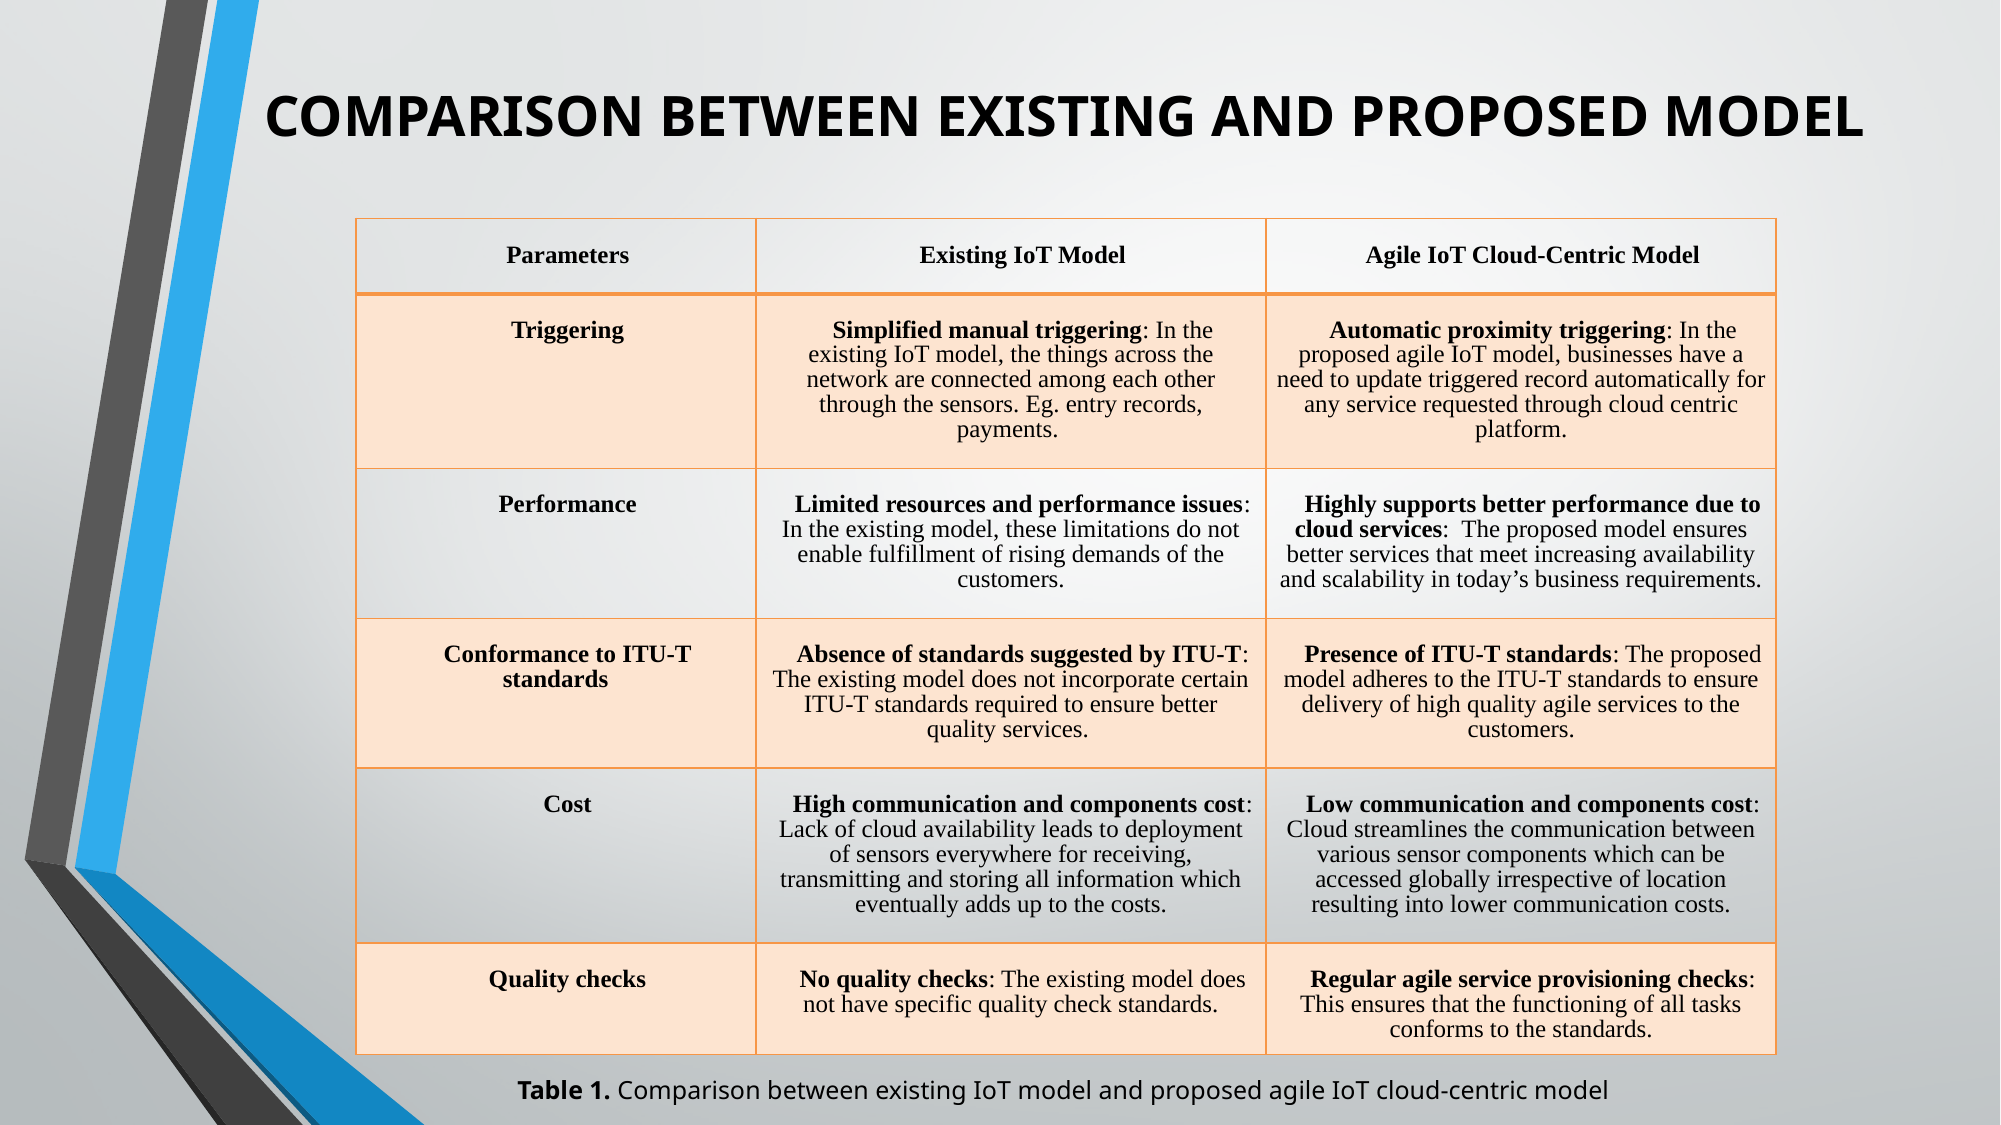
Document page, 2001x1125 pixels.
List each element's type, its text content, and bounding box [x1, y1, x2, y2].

table_cell Simplified manual triggering: In the existing IoT model, the things across the network are connected among each other through the sensors. Eg. entry records, payments. [757, 296, 1265, 468]
table_cell Cost [357, 769, 755, 942]
title COMPARISON BETWEEN EXISTING AND PROPOSED MODEL [243, 39, 1887, 189]
text_box Table 1. Comparison between existing IoT model and proposed agile IoT cloud-centric model [469, 1066, 1659, 1112]
table_cell Triggering [357, 296, 755, 468]
table_cell Conformance to ITU-T standards [357, 619, 755, 767]
table_header Parameters [357, 219, 755, 292]
table_cell Automatic proximity triggering: In the proposed agile IoT model, businesses have a need to update triggered record automatically for any service requested through cloud centric platform. [1267, 296, 1775, 468]
table_cell High communication and components cost: Lack of cloud availability leads to deployment of sensors everywhere for receiving, transmitting and storing all information which eventually adds up to the costs. [757, 769, 1265, 942]
table_cell Limited resources and performance issues: In the existing model, these limitations do not enable fulfillment of rising demands of the customers. [757, 469, 1265, 618]
table_cell Regular agile service provisioning checks: This ensures that the functioning of all tasks conforms to the standards. [1267, 944, 1775, 1054]
table_cell Absence of standards suggested by ITU-T: The existing model does not incorporate certain ITU-T standards required to ensure better quality services. [757, 619, 1265, 767]
table_cell Quality checks [357, 944, 755, 1054]
table_cell Presence of ITU-T standards: The proposed model adheres to the ITU-T standards to ensure delivery of high quality agile services to the customers. [1267, 619, 1775, 767]
table_cell Performance [357, 469, 755, 618]
table_cell Highly supports better performance due to cloud services: The proposed model ensures better services that meet increasing availability and scalability in today’s business requirements. [1267, 469, 1775, 618]
table_cell No quality checks: The existing model does not have specific quality check standards. [757, 944, 1265, 1054]
table_header Agile IoT Cloud-Centric Model [1267, 219, 1775, 292]
table_header Existing IoT Model [757, 219, 1265, 292]
table_cell Low communication and components cost: Cloud streamlines the communication between various sensor components which can be accessed globally irrespective of location resulting into lower communication costs. [1267, 769, 1775, 942]
